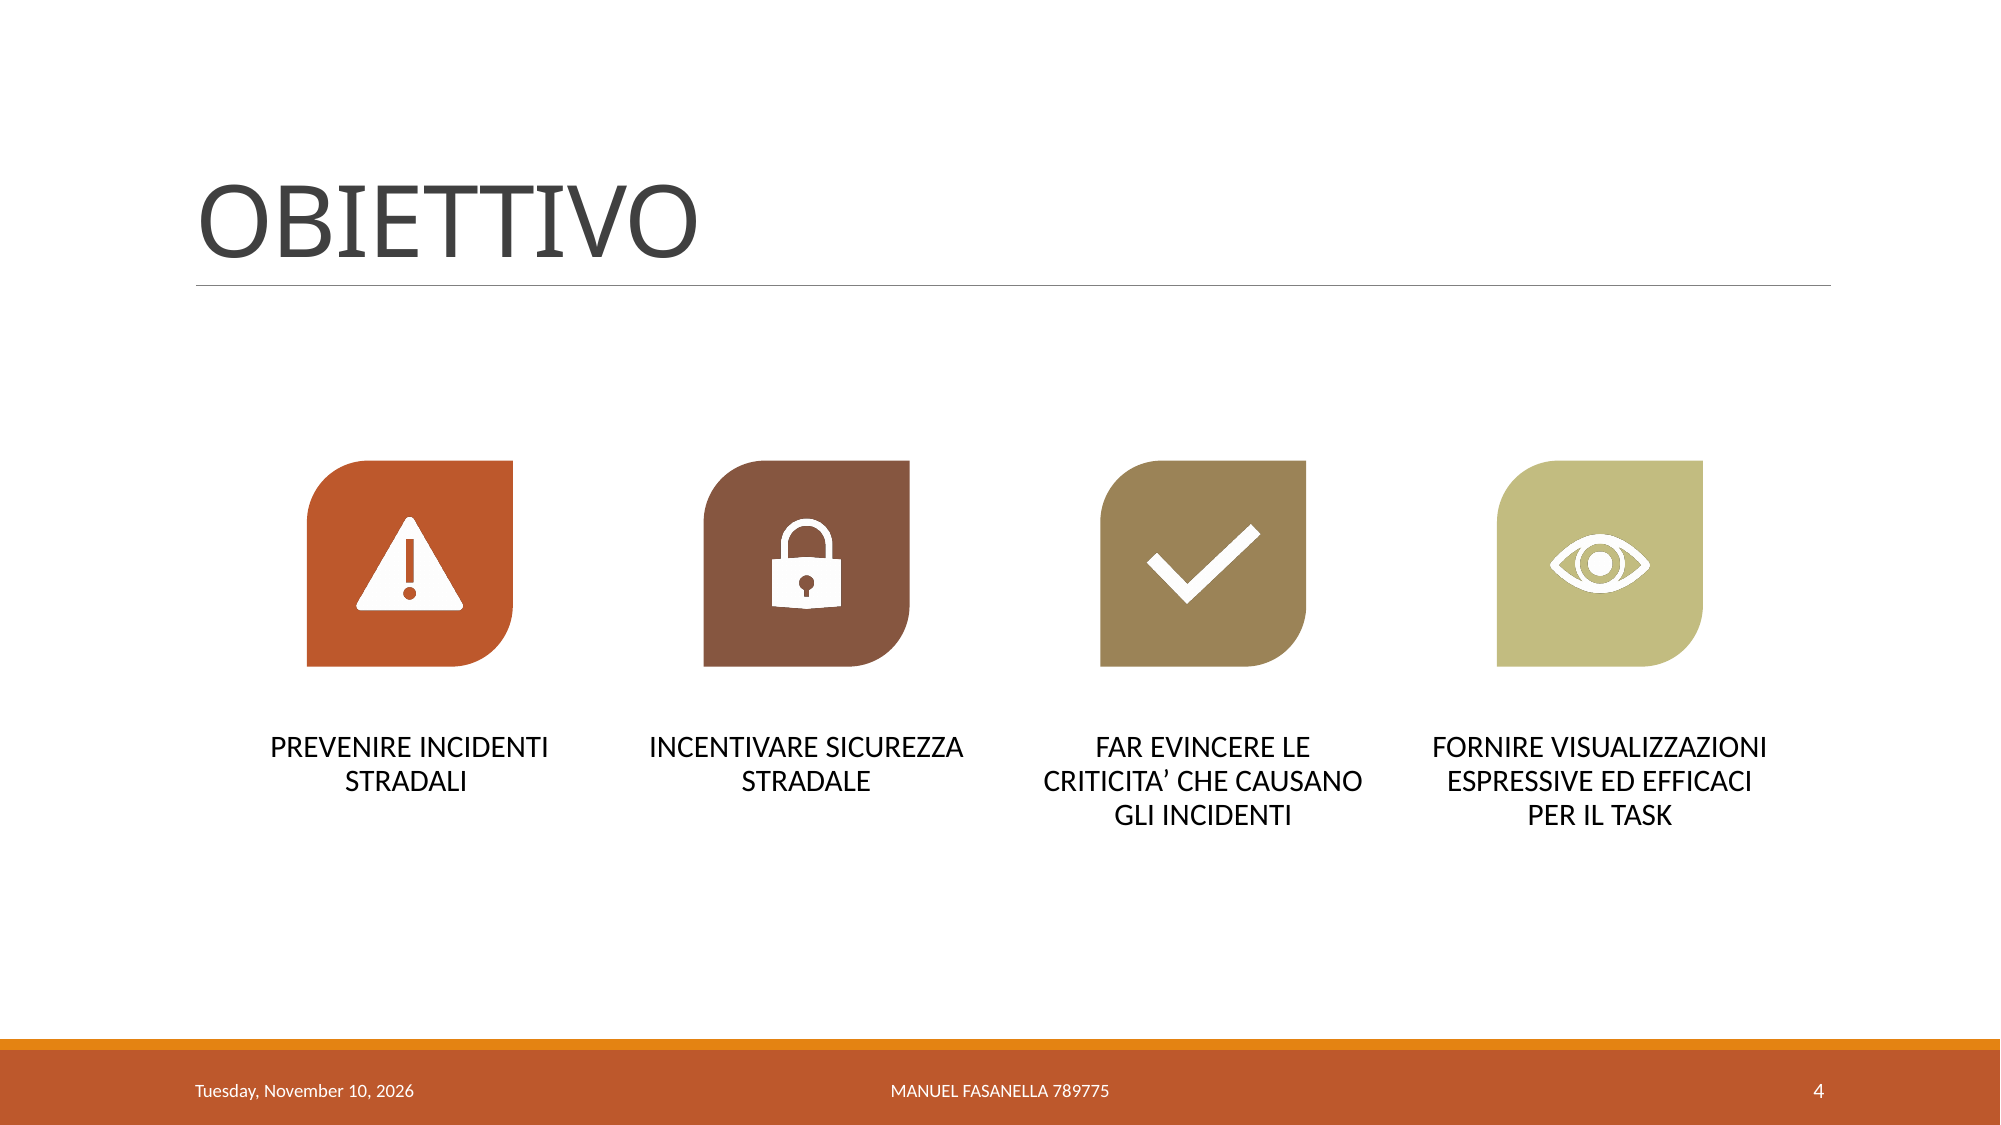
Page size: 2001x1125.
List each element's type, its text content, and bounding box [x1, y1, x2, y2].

slide_number 4 [1624, 1059, 1840, 1120]
footer MANUEL FASANELLA 789775 [604, 1059, 1396, 1120]
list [179, 343, 1831, 966]
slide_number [180, 1059, 586, 1120]
title OBIETTIVO [180, 47, 1830, 285]
